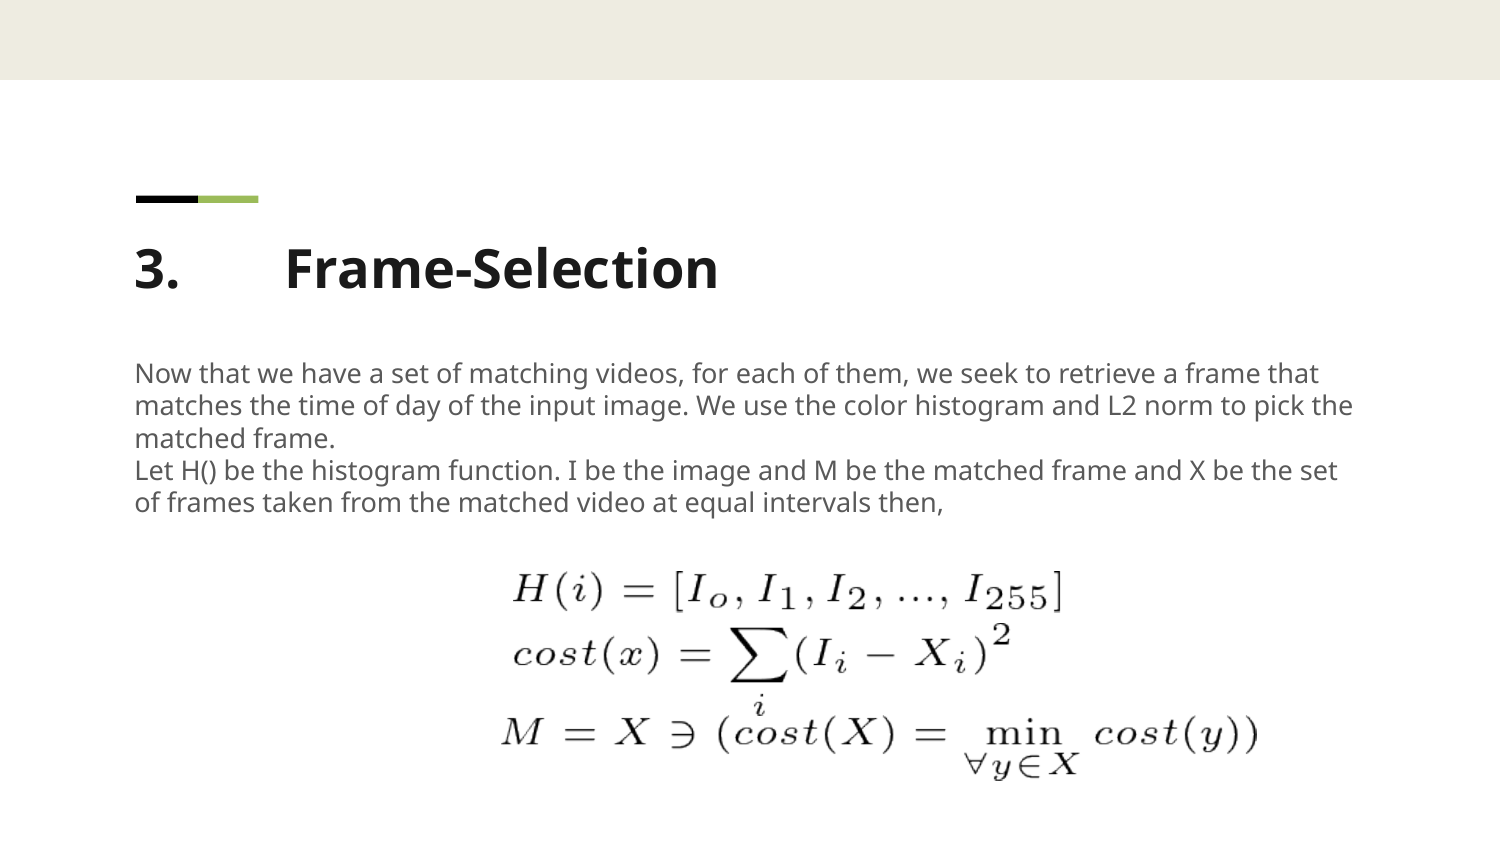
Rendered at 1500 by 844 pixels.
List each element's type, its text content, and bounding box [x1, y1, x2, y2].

picture [501, 623, 1257, 782]
text_box 3. Frame-Selection [119, 219, 1381, 308]
picture [513, 571, 1063, 613]
text_box Now that we have a set of matching videos, for each of them, we seek to retrieve a frame that matches the time of day of the input image. We use the color histogram and L2 norm to pick the matched frame. Let H() be the histogram function. I be the image and M be the matched frame and X be the set of frames taken from the matched video at equal intervals then, [119, 340, 1381, 749]
